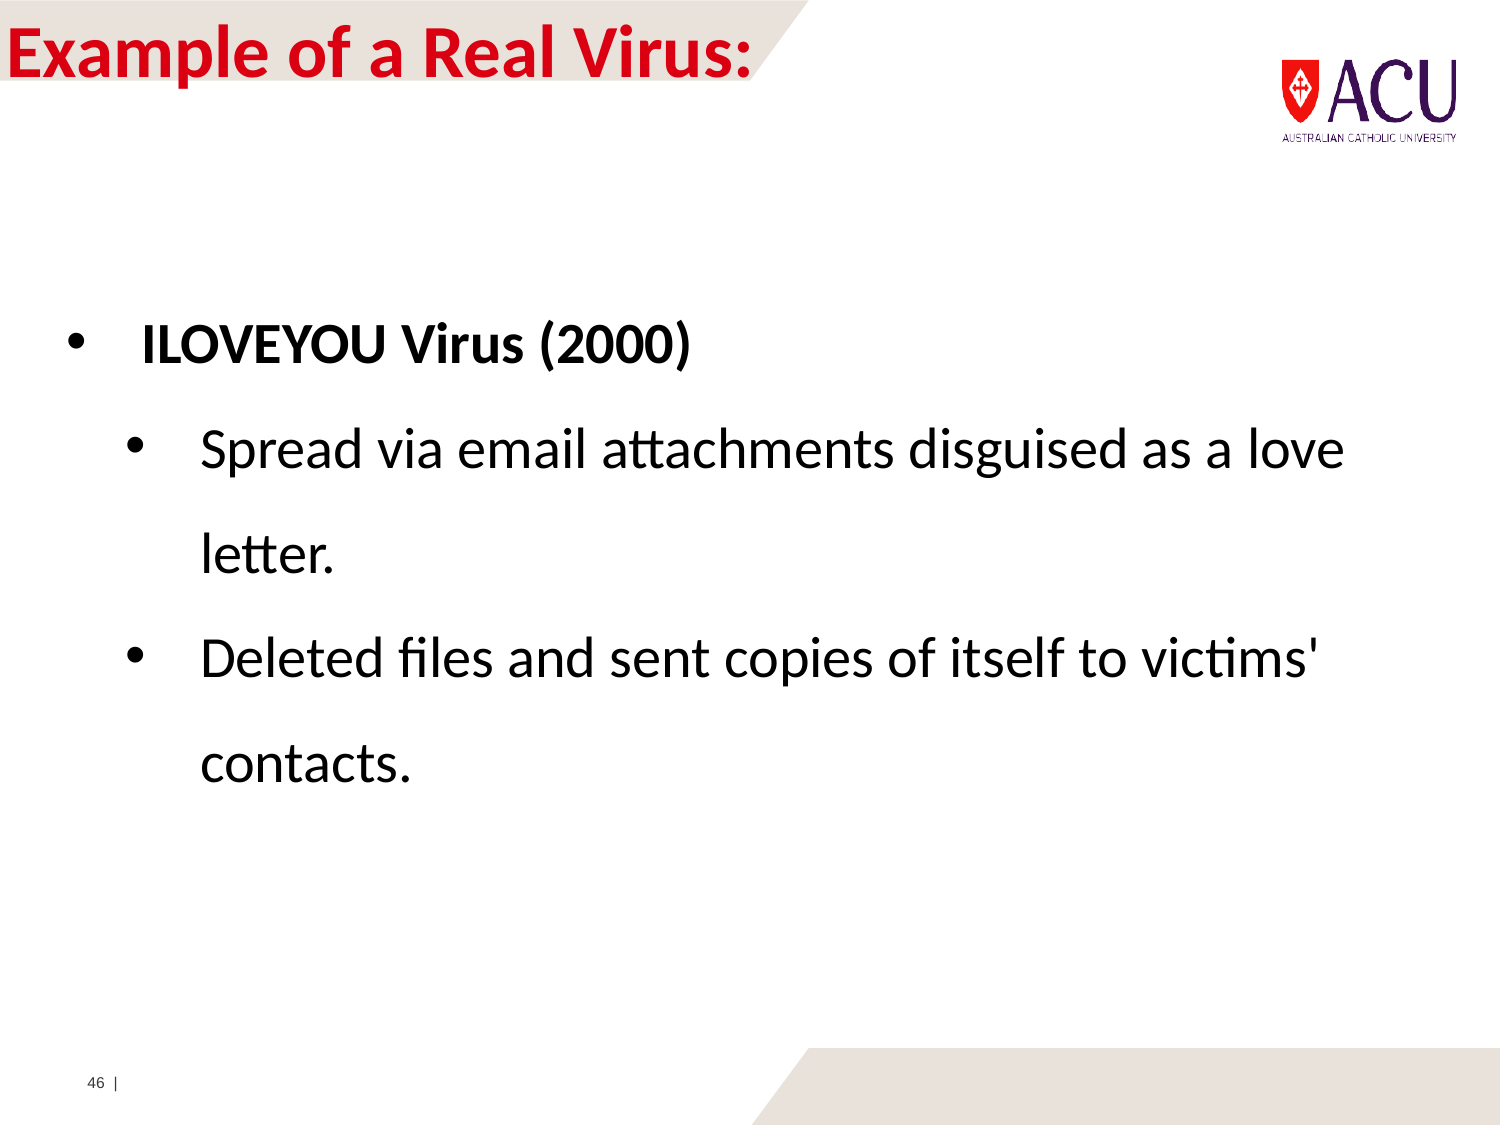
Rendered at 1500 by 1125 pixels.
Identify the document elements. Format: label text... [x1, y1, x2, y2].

text_box ILOVEYOU Virus (2000) Spread via email attachments disguised as a love letter. Deleted files and sent copies of itself to victims' contacts. [52, 262, 1425, 802]
title Example of a Real Virus: [4, 0, 1068, 190]
slide_number 46 | [81, 1072, 120, 1125]
picture [1282, 59, 1456, 142]
